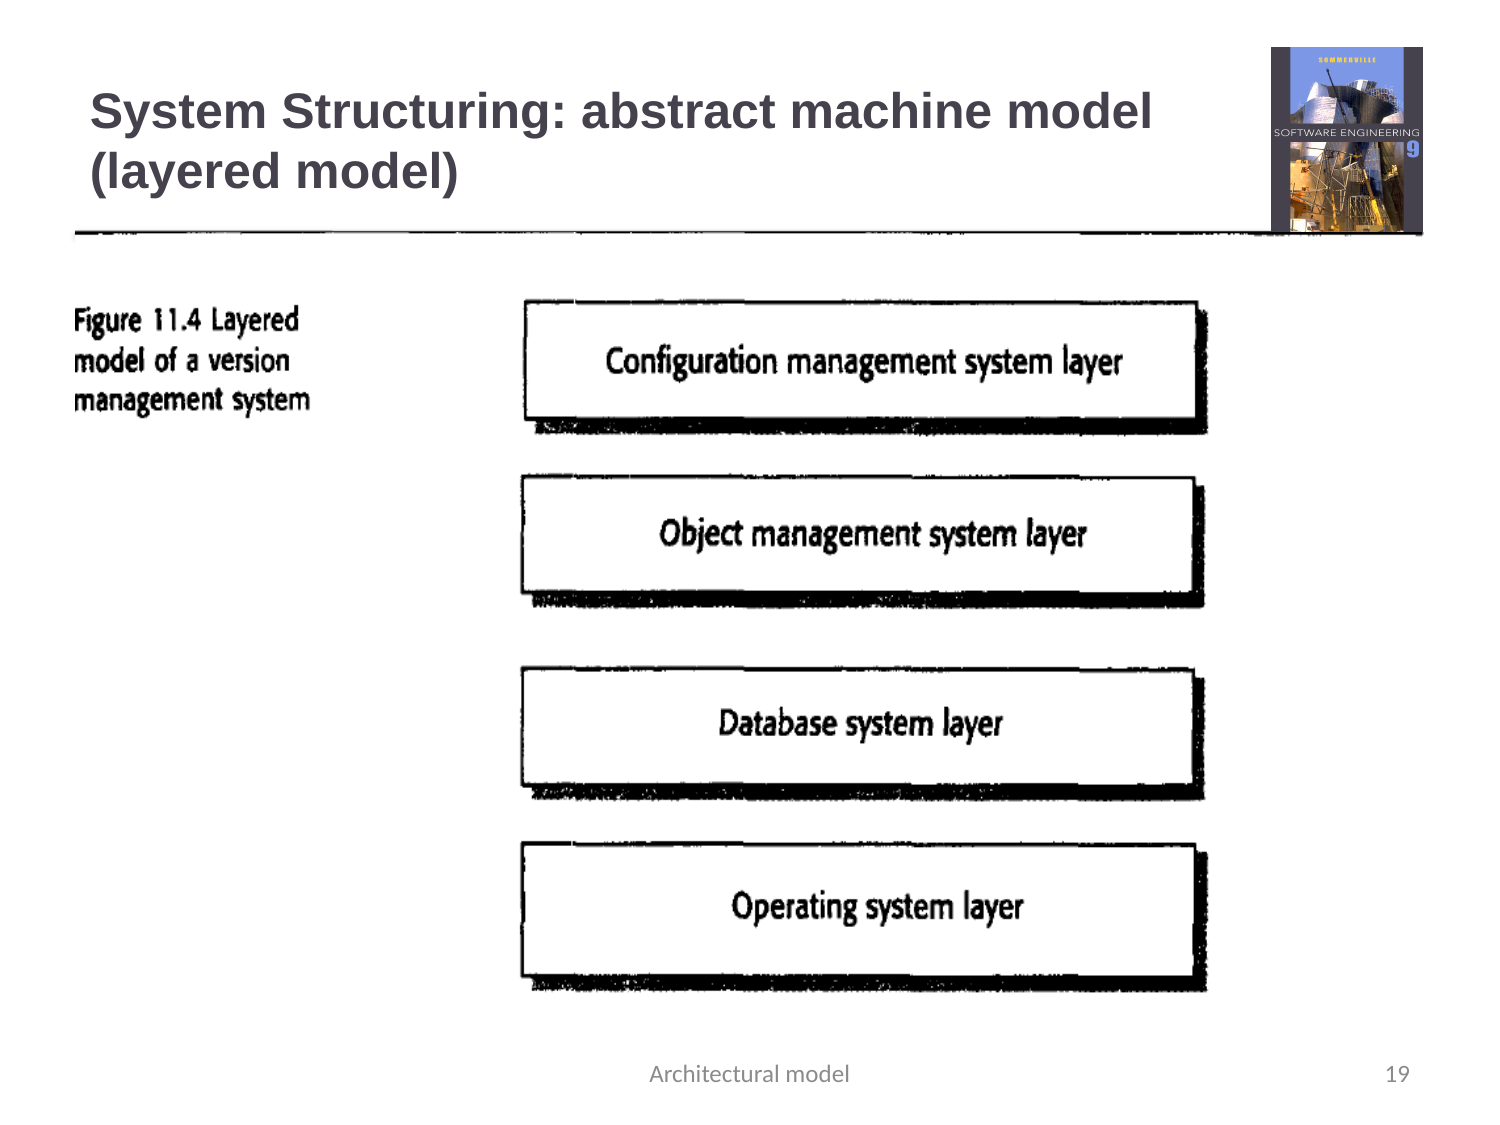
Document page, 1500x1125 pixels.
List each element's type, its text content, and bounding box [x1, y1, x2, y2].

footer Architectural model [512, 1052, 988, 1103]
slide_number 19 [1074, 1051, 1425, 1103]
picture [1272, 47, 1423, 232]
title System Structuring: abstract machine model (layered model) [74, 44, 1272, 231]
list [74, 232, 1426, 1043]
